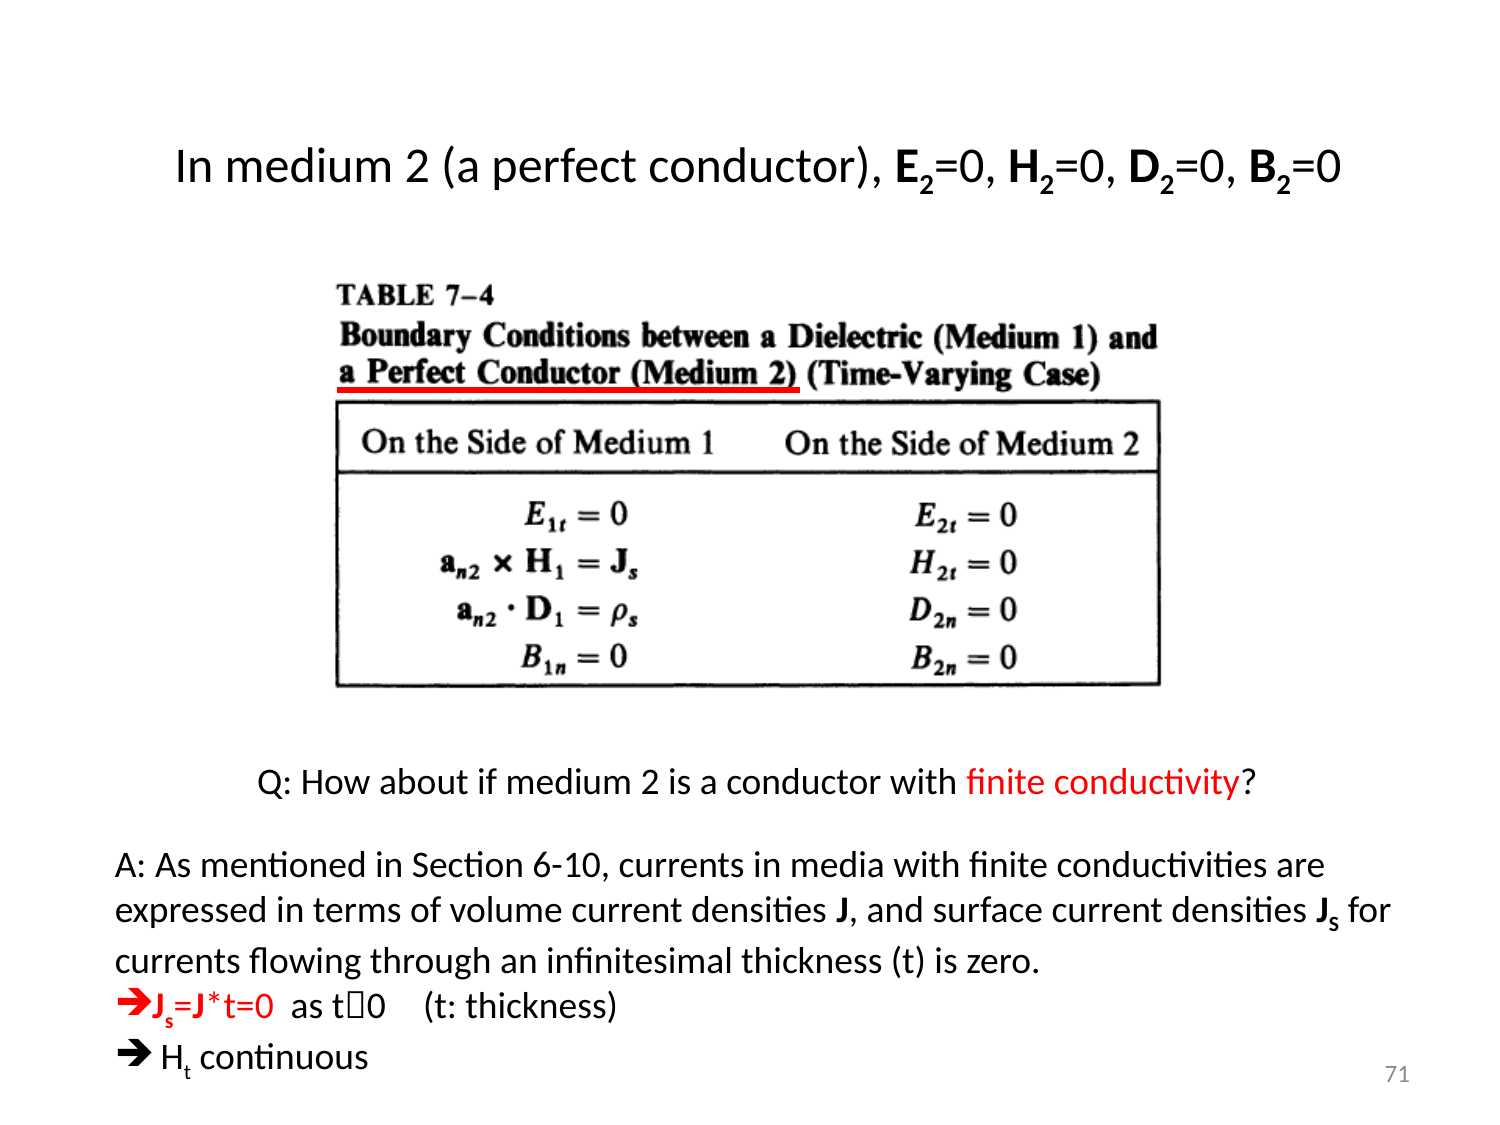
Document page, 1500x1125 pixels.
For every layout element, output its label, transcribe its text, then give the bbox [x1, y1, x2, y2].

text_box Q: How about if medium 2 is a conductor with finite conductivity? [242, 749, 1273, 810]
text_box In medium 2 (a perfect conductor), E2=0, H2=0, D2=0, B2=0 [159, 124, 1357, 208]
slide_number 71 [1074, 1042, 1425, 1103]
text_box A: As mentioned in Section 6-10, currents in media with finite conductivities are expressed in terms of volume current densities J, and surface current densities JS for currents flowing through an infinitesimal thickness (t) is zero. Js=J*t=0 as t0 (t: thickness) Ht continuous [99, 832, 1425, 1091]
picture [330, 274, 1169, 696]
